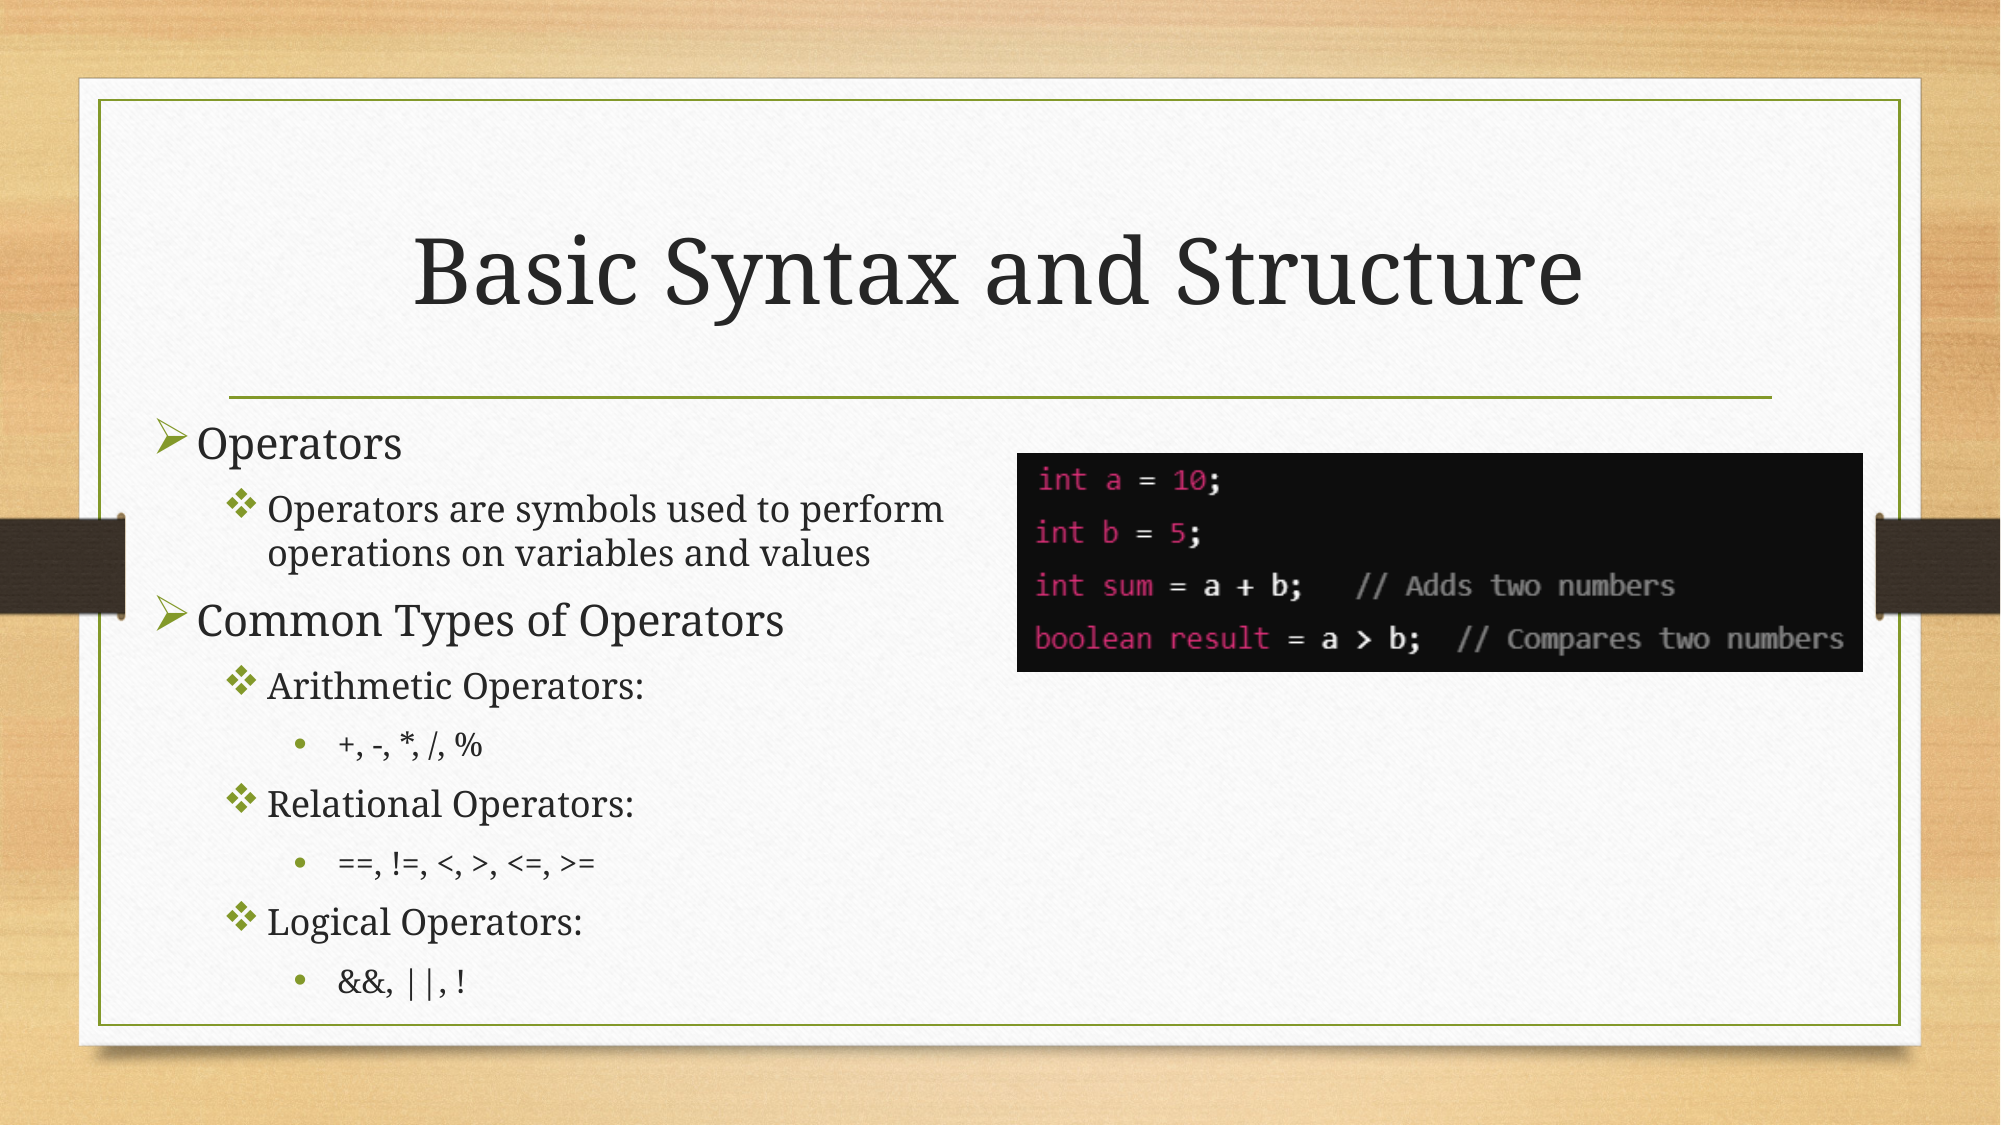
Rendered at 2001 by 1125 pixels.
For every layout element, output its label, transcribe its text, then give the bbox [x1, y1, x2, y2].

picture [0, 0, 2001, 1125]
title Basic Syntax and Structure [212, 161, 1788, 375]
list Operators Operators are symbols used to perform operations on variables and values Common Types of Operators Arithmetic Operators: +, -, *, /, % Relational Operators: ==, !=, <, >, <=, >= Logical Operators: &&, ||, ! [137, 408, 1000, 1014]
